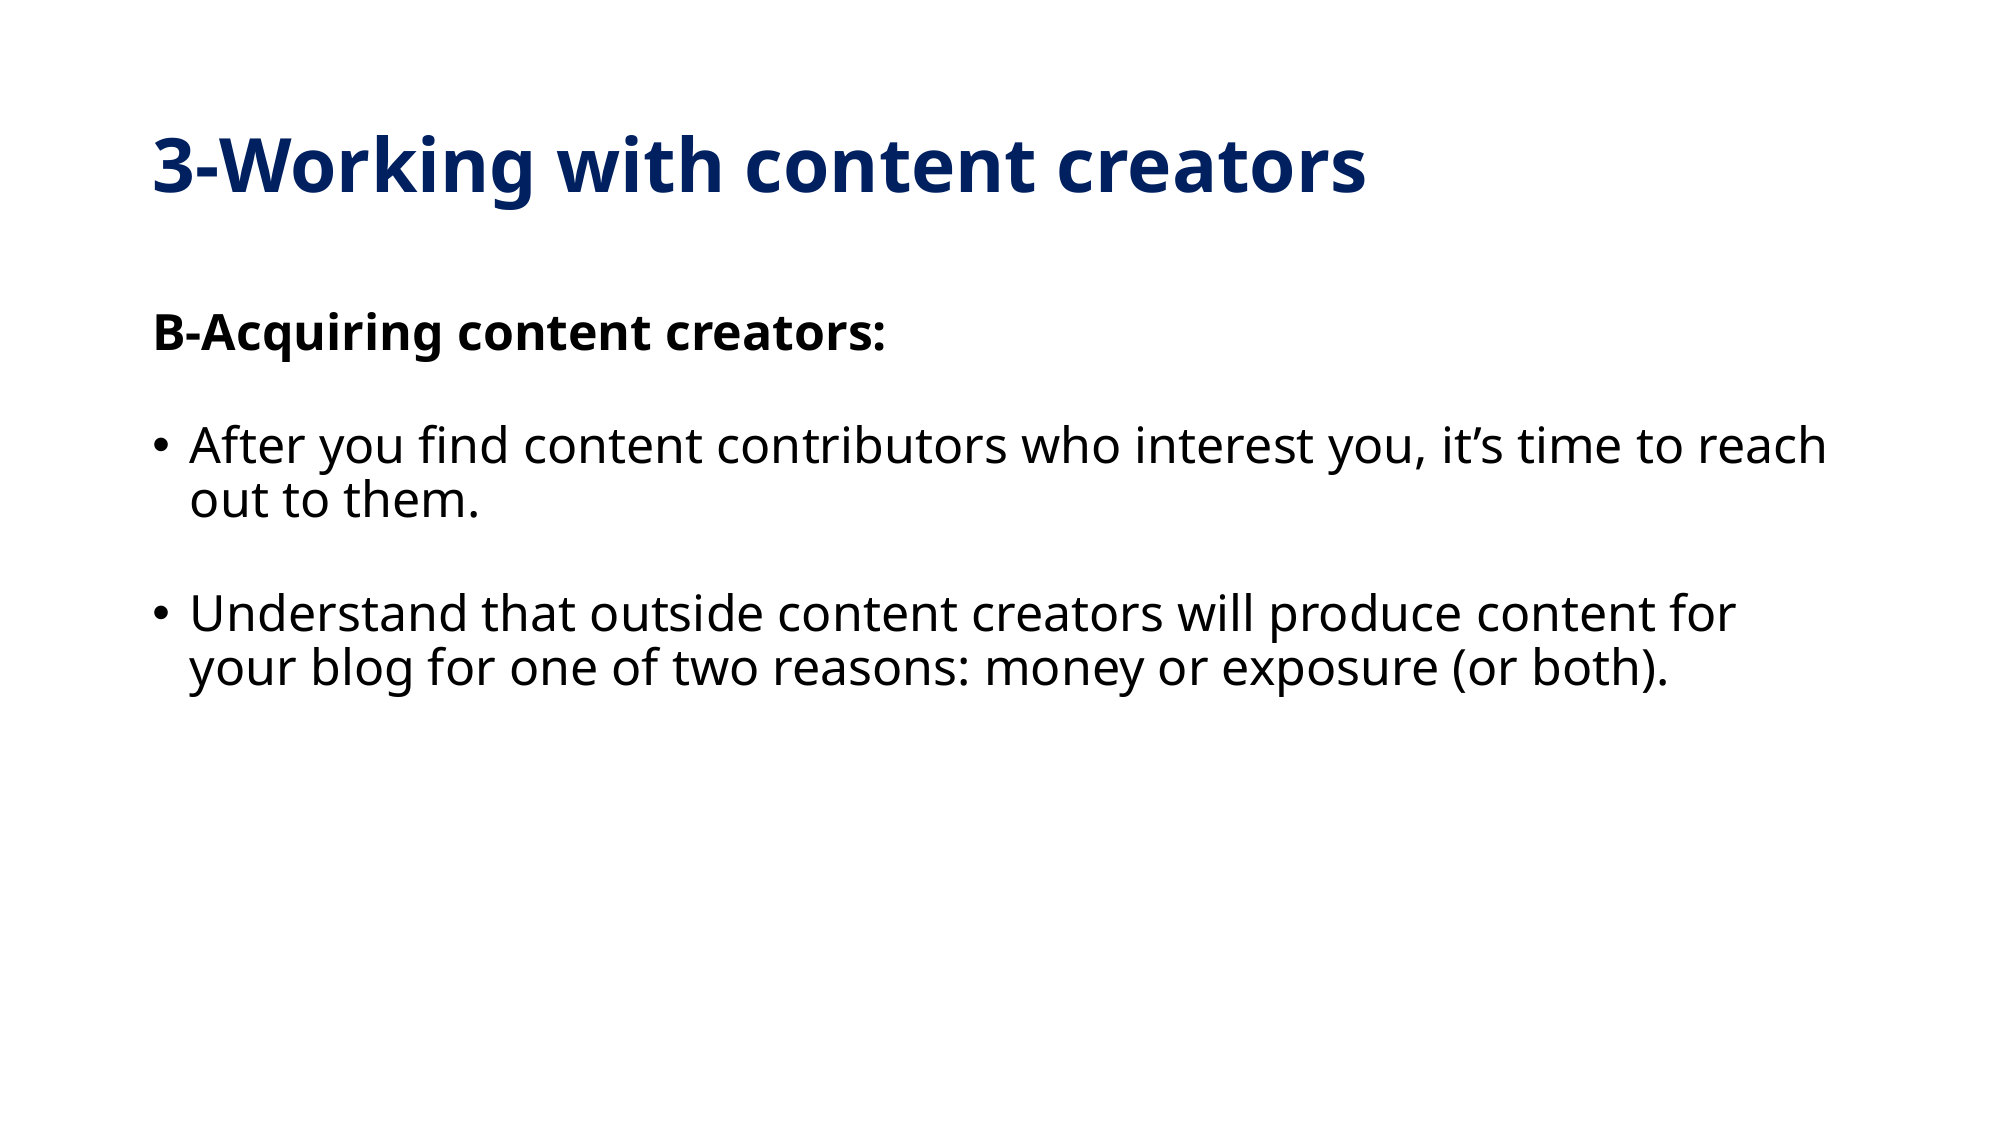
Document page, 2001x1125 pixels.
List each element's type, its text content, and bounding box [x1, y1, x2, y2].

title 3-Working with content creators [137, 59, 1863, 278]
list B-Acquiring content creators: After you find content contributors who interest you, it’s time to reach out to them. Understand that outside content creators will produce content for your blog for one of two reasons: money or exposure (or both). [137, 299, 1863, 1014]
